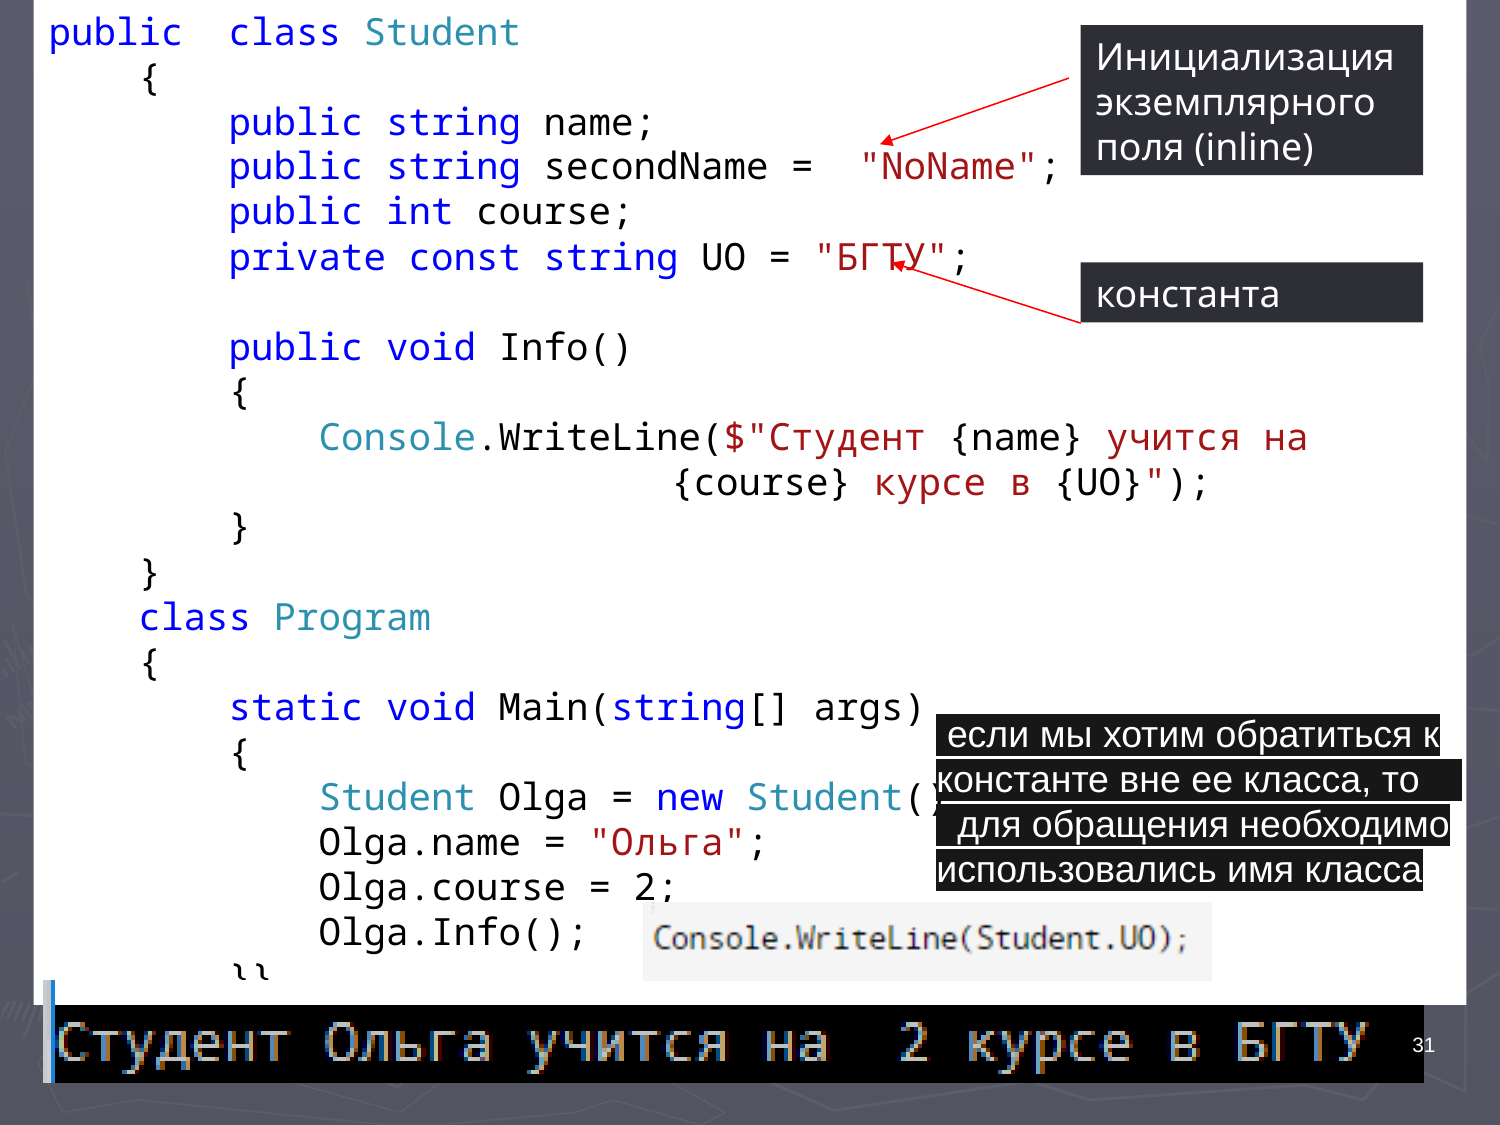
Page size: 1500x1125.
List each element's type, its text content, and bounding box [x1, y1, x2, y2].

text_box если мы хотим обратиться к константе вне ее класса, то для обращения необходимо использовались имя класса [921, 695, 1483, 906]
picture [43, 902, 1424, 1083]
text_box public class Student { public string name; public string secondName = "NoName"; public int course; private const string UO = "БГТУ"; public void Info() { Console.WriteLine($"Студент {name} учится на {course} курсе в {UO}"); } } class Program { static void Main(string[] args) { Student Olga = new Student(); Olga.name = "Ольга"; Olga.course = 2; Olga.Info(); }} [33, 0, 1467, 1005]
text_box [879, 77, 1070, 145]
slide_number 31 [1074, 1024, 1451, 1103]
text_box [891, 262, 1081, 324]
text_box константа [1084, 262, 1424, 323]
text_box Инициализация экземплярного поля (inline) [1080, 25, 1424, 176]
